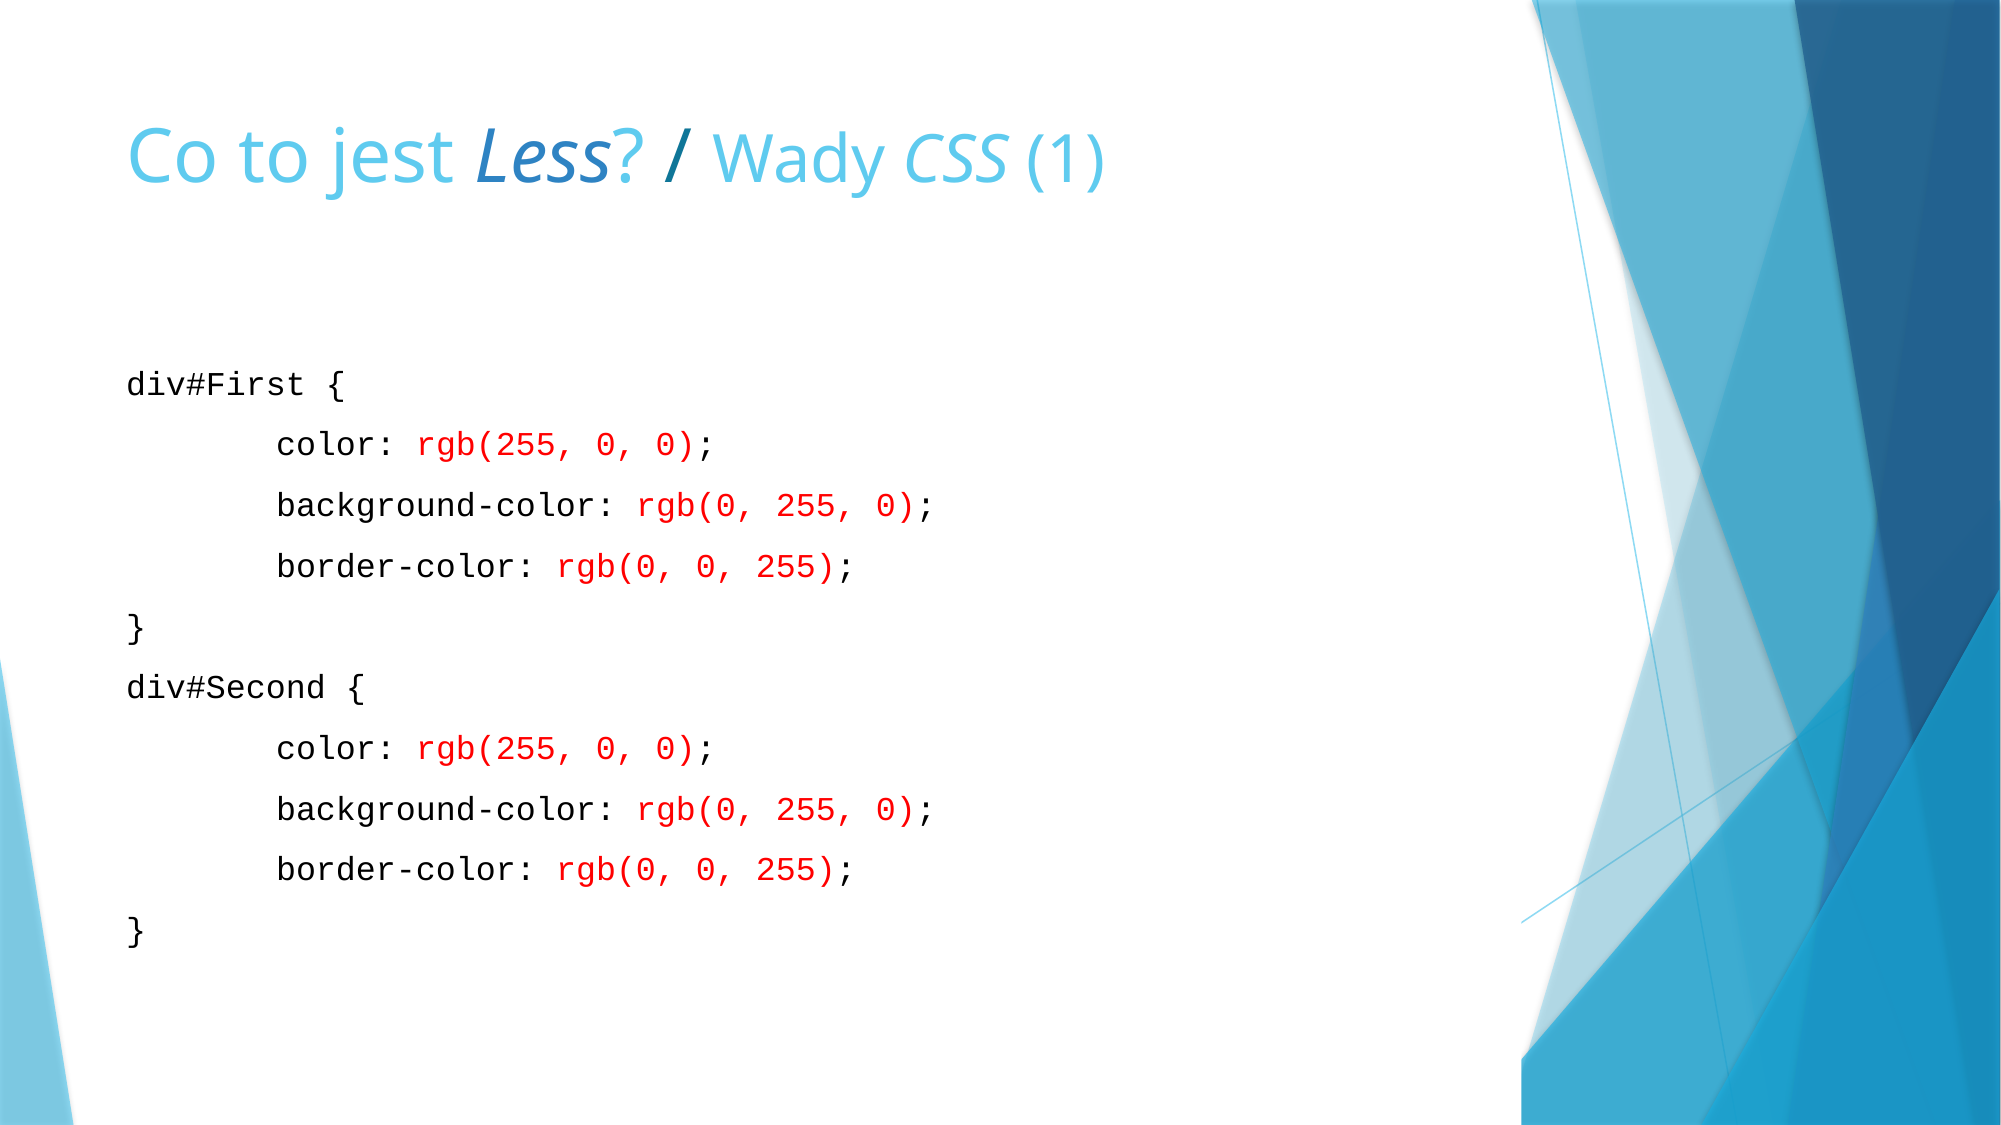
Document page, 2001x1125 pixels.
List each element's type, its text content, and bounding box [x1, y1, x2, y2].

list div#First { color: rgb(255, 0, 0); background-color: rgb(0, 255, 0); border-color: rgb(0, 0, 255); } div#Second { color: rgb(255, 0, 0); background-color: rgb(0, 255, 0); border-color: rgb(0, 0, 255); } [110, 353, 1523, 1125]
title Co to jest Less? / Wady CSS (1) [111, 99, 1522, 317]
